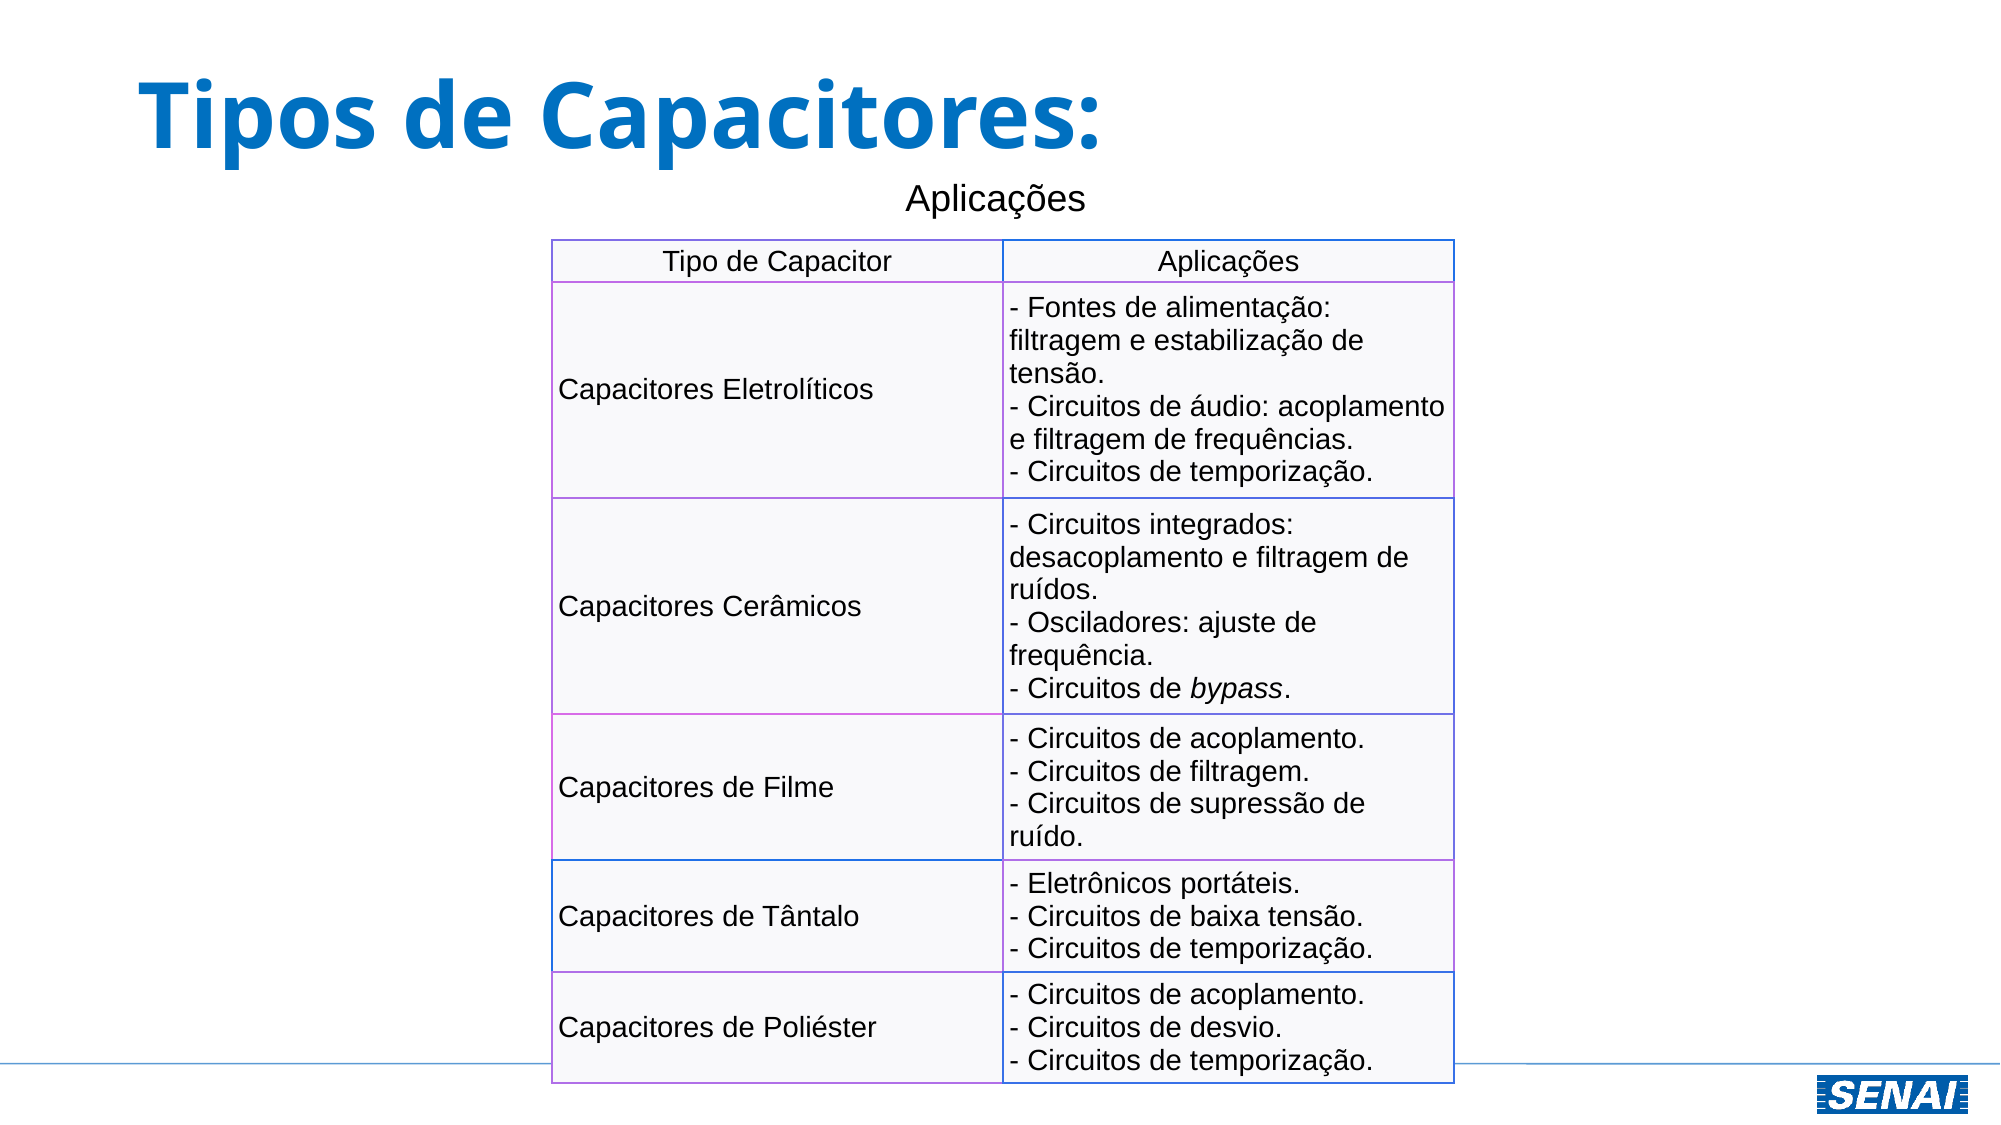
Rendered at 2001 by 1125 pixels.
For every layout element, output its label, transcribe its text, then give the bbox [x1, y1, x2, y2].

table_cell Capacitores Cerâmicos [553, 499, 1002, 713]
table_cell Capacitores de Tântalo [553, 861, 1002, 971]
table_header Aplicações [1004, 241, 1453, 281]
table_cell - Fontes de alimentação: filtragem e estabilização de tensão. - Circuitos de áudio: acoplamento e filtragem de frequências. - Circuitos de temporização. [1004, 283, 1453, 497]
table_cell - Eletrônicos portáteis. - Circuitos de baixa tensão. - Circuitos de temporização. [1004, 861, 1453, 971]
table_cell - Circuitos integrados: desacoplamento e filtragem de ruídos. - Osciladores: ajuste de frequência. - Circuitos de bypass. [1004, 499, 1453, 713]
picture [1817, 1075, 1968, 1114]
table_cell Capacitores de Filme [553, 715, 1002, 859]
table_cell - Circuitos de acoplamento. - Circuitos de filtragem. - Circuitos de supressão de ruído. [1004, 715, 1453, 859]
table_cell - Circuitos de acoplamento. - Circuitos de desvio. - Circuitos de temporização. [1004, 973, 1453, 1082]
table_cell Capacitores Eletrolíticos [553, 283, 1002, 497]
table_cell Capacitores de Poliéster [553, 973, 1002, 1082]
table_header Tipo de Capacitor [553, 241, 1002, 281]
text_box Aplicações [890, 166, 1187, 227]
title Tipos de Capacitores: [137, 59, 1831, 177]
